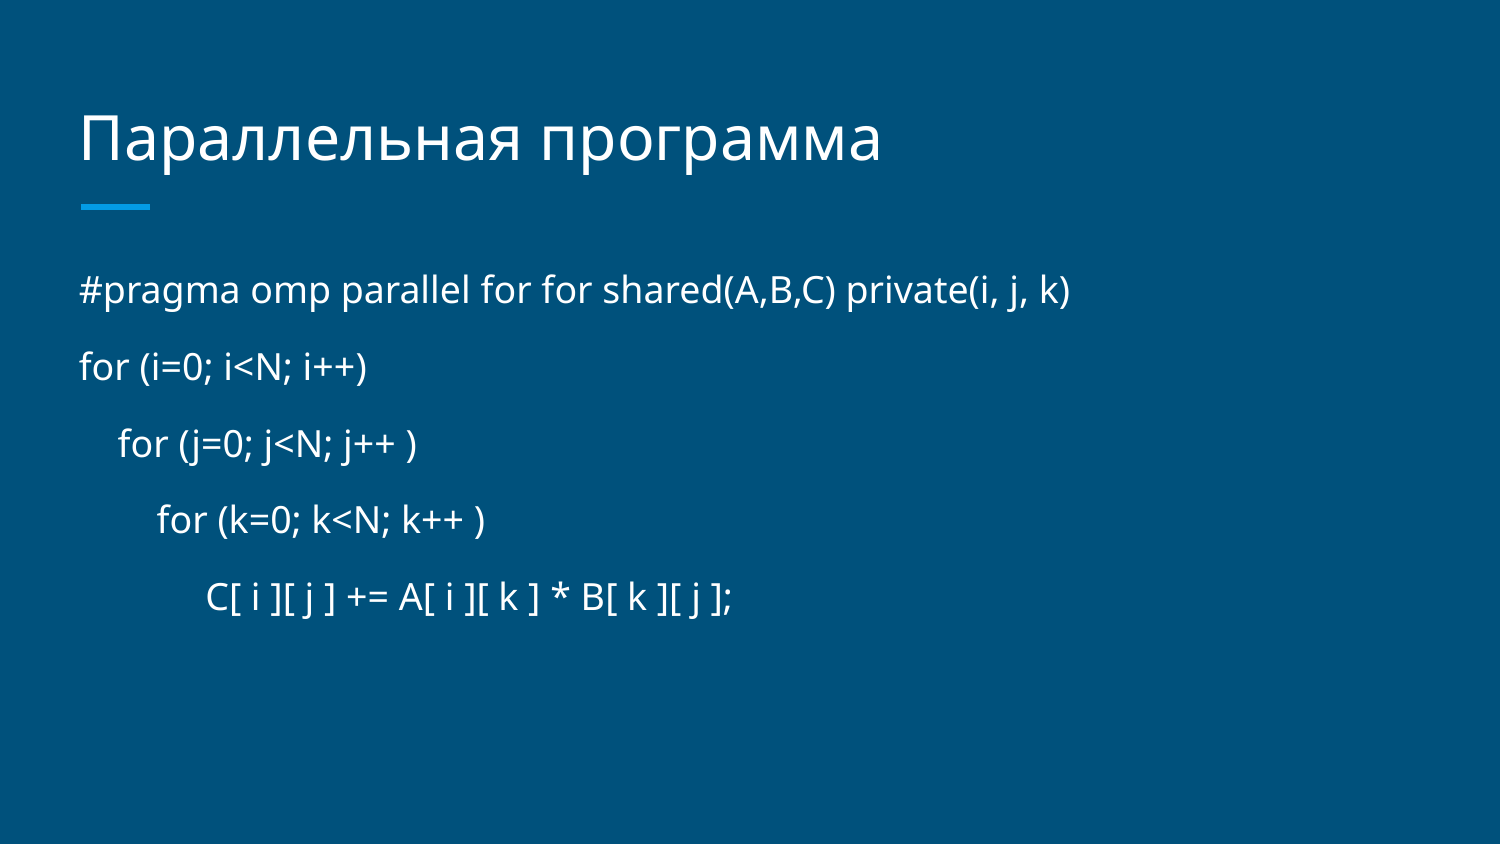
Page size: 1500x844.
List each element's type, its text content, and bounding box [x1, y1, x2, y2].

list #pragma omp parallel for for shared(A,B,C) private(i, j, k) for (i=0; i<N; i++) for (j=0; j<N; j++ ) for (k=0; k<N; k++ ) C[ i ][ j ] += A[ i ][ k ] * B[ k ][ j ]; [63, 244, 1437, 750]
title Параллельная программа [63, 75, 1437, 188]
